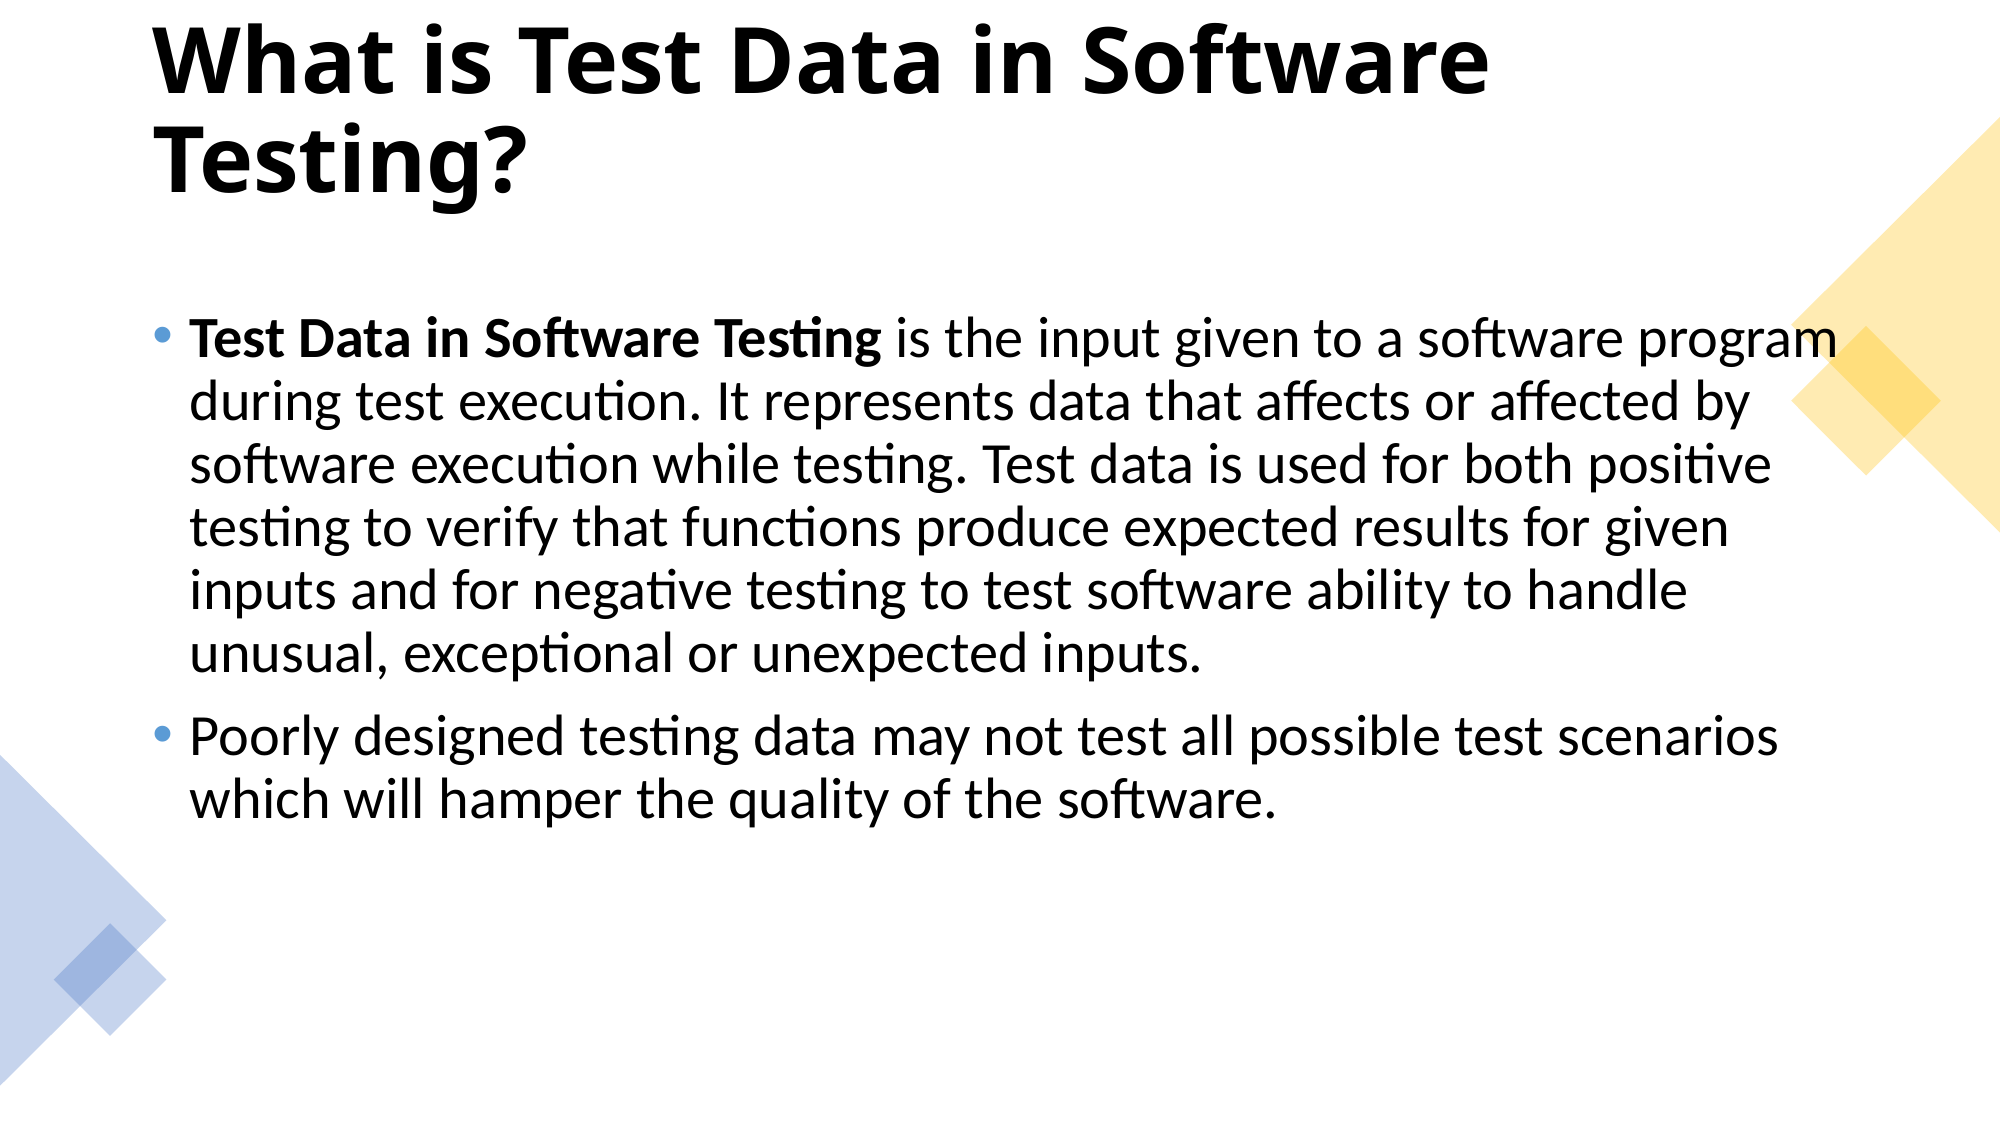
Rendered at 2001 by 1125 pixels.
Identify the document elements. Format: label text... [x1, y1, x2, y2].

list Test Data in Software Testing is the input given to a software program during test execution. It represents data that affects or affected by software execution while testing. Test data is used for both positive testing to verify that functions produce expected results for given inputs and for negative testing to test software ability to handle unusual, exceptional or unexpected inputs. Poorly designed testing data may not test all possible test scenarios which will hamper the quality of the software. [137, 299, 1863, 1014]
title What is Test Data in Software Testing? [137, 59, 1863, 278]
